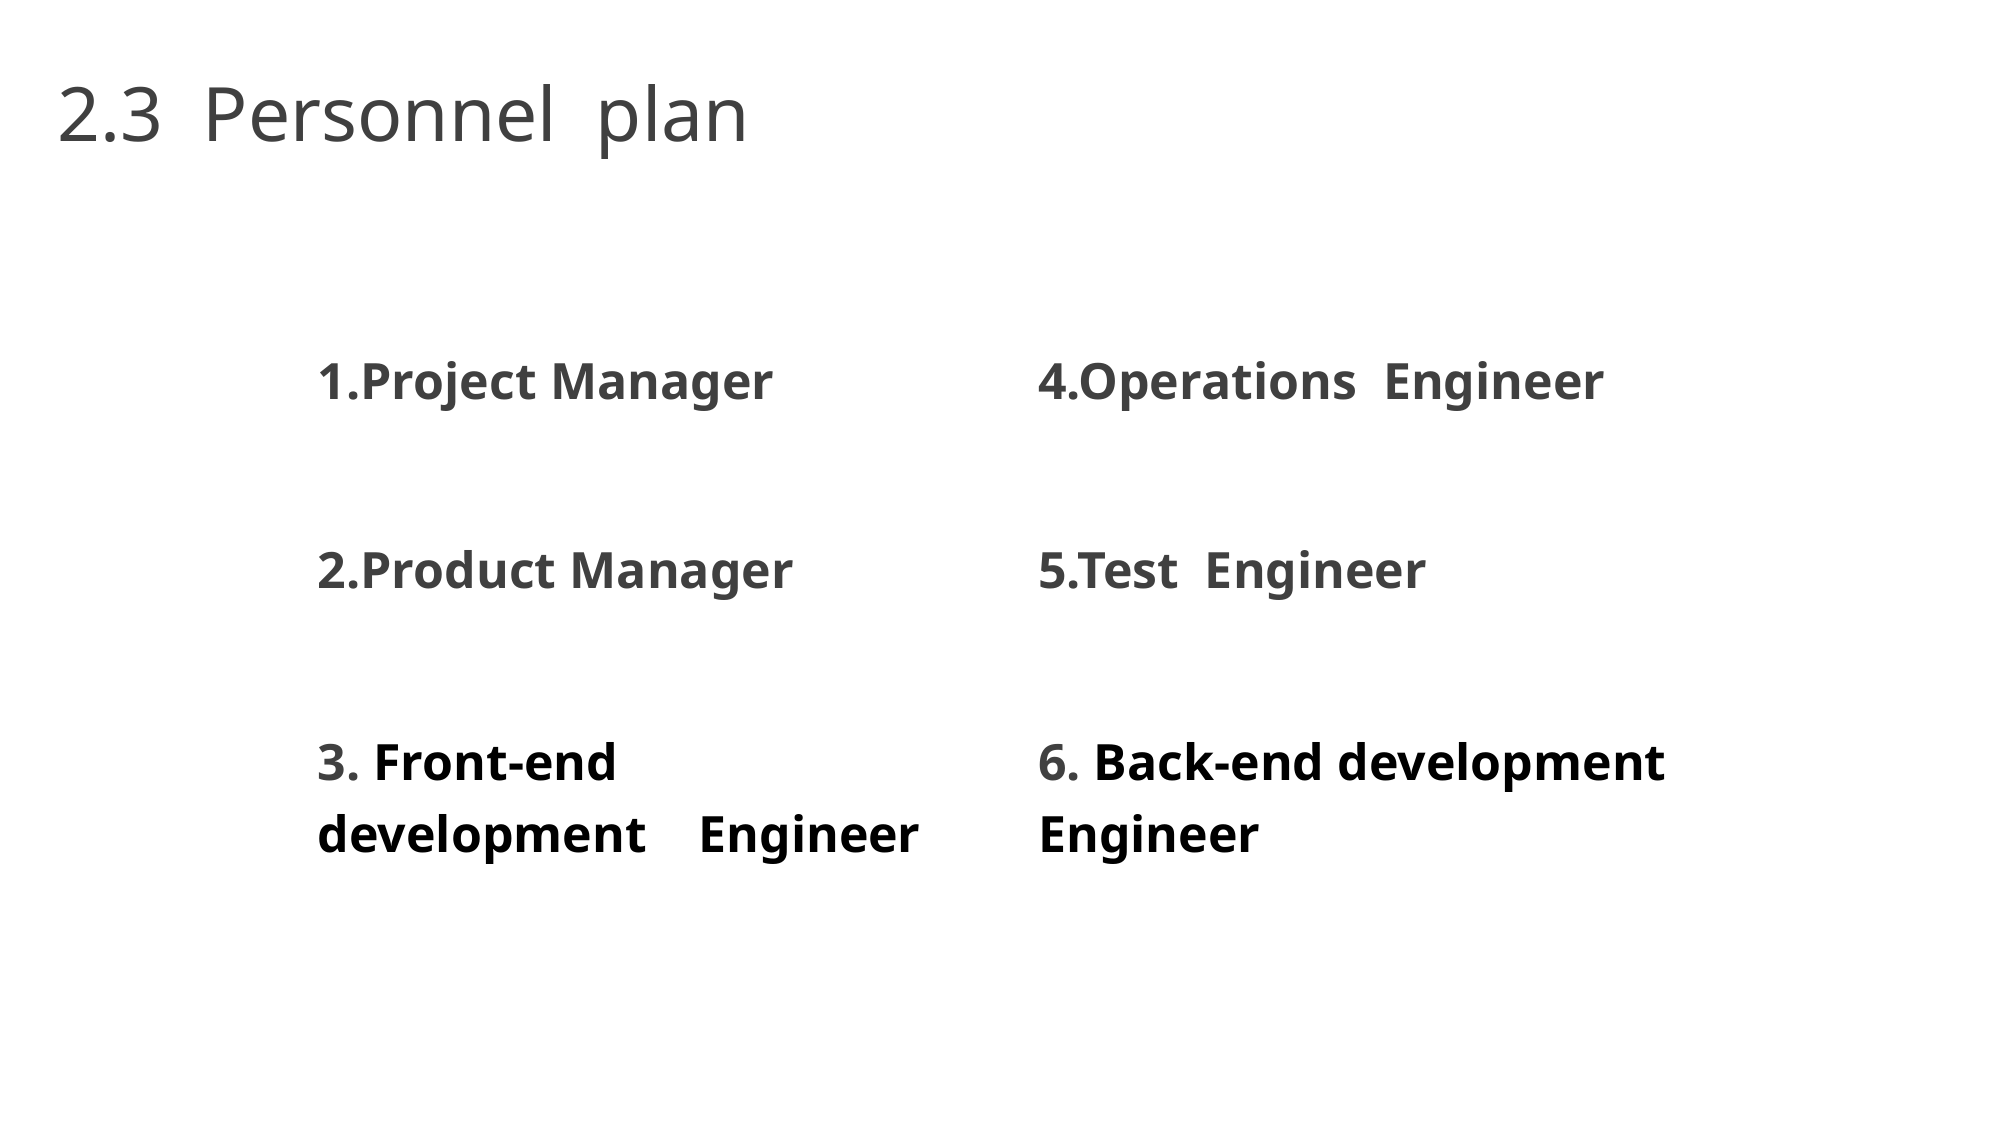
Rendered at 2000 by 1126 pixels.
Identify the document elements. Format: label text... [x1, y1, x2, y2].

text_box [42, 30, 611, 150]
text_box 5.Test Engineer [1023, 519, 1733, 606]
text_box 2.3 Personnel plan [43, 40, 823, 164]
text_box 3. Front-end development Engineer [302, 710, 941, 870]
text_box 4.Operations Engineer [1023, 330, 1697, 417]
text_box 2.Product Manager [302, 519, 882, 606]
text_box 1.Project Manager [302, 330, 894, 417]
text_box 6. Back-end development Engineer [1023, 710, 1768, 870]
